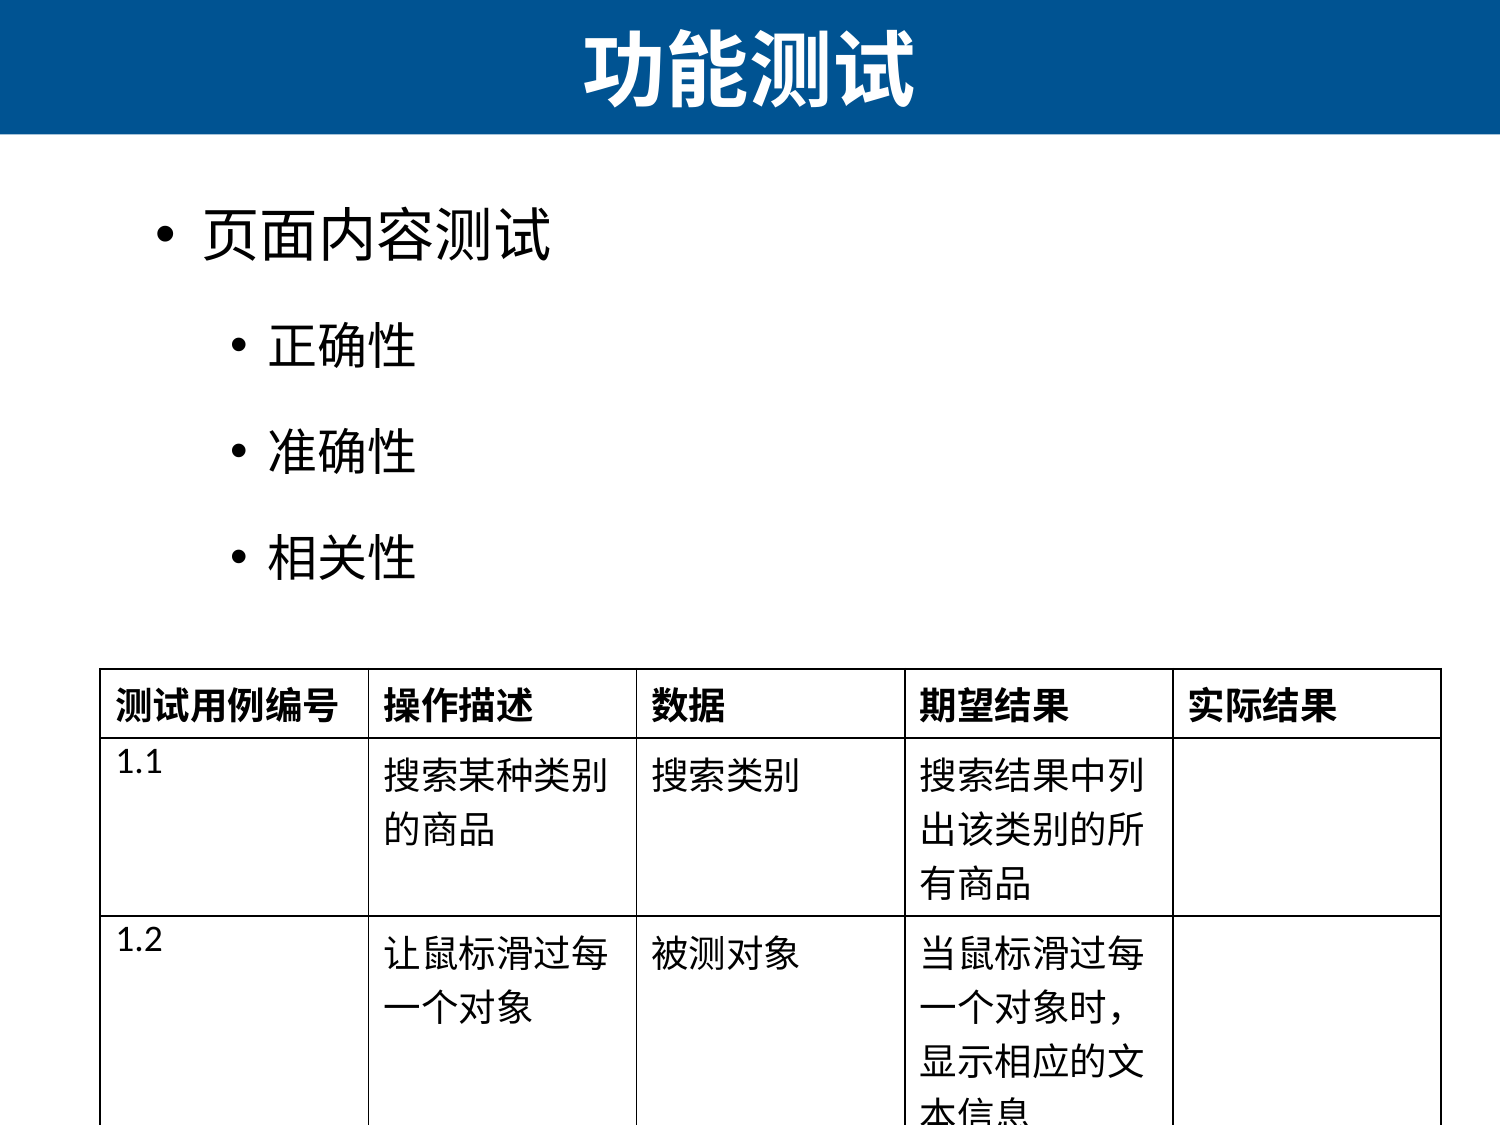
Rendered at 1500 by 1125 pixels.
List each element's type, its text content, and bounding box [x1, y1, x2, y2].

table_cell 搜索类别 [637, 739, 904, 915]
table_cell [1174, 739, 1440, 915]
table_cell 搜索某种类别的商品 [369, 739, 636, 915]
table_cell 1.2 [101, 917, 368, 1125]
table_header 期望结果 [906, 670, 1172, 737]
table_cell 让鼠标滑过每一个对象 [369, 917, 636, 1125]
table_header 操作描述 [369, 670, 636, 737]
title 功能测试 [0, 0, 1500, 135]
table_cell [1174, 917, 1440, 1125]
table_header 测试用例编号 [101, 670, 368, 737]
table_cell 当鼠标滑过每一个对象时，显示相应的文本信息 [906, 917, 1172, 1125]
table_cell 搜索结果中列出该类别的所有商品 [906, 739, 1172, 915]
table_cell 被测对象 [637, 917, 904, 1125]
table_header 实际结果 [1174, 670, 1440, 737]
table_cell 1.1 [101, 739, 368, 915]
table_header 数据 [637, 670, 904, 737]
list 页面内容测试 正确性 准确性 相关性 [64, 149, 1415, 892]
